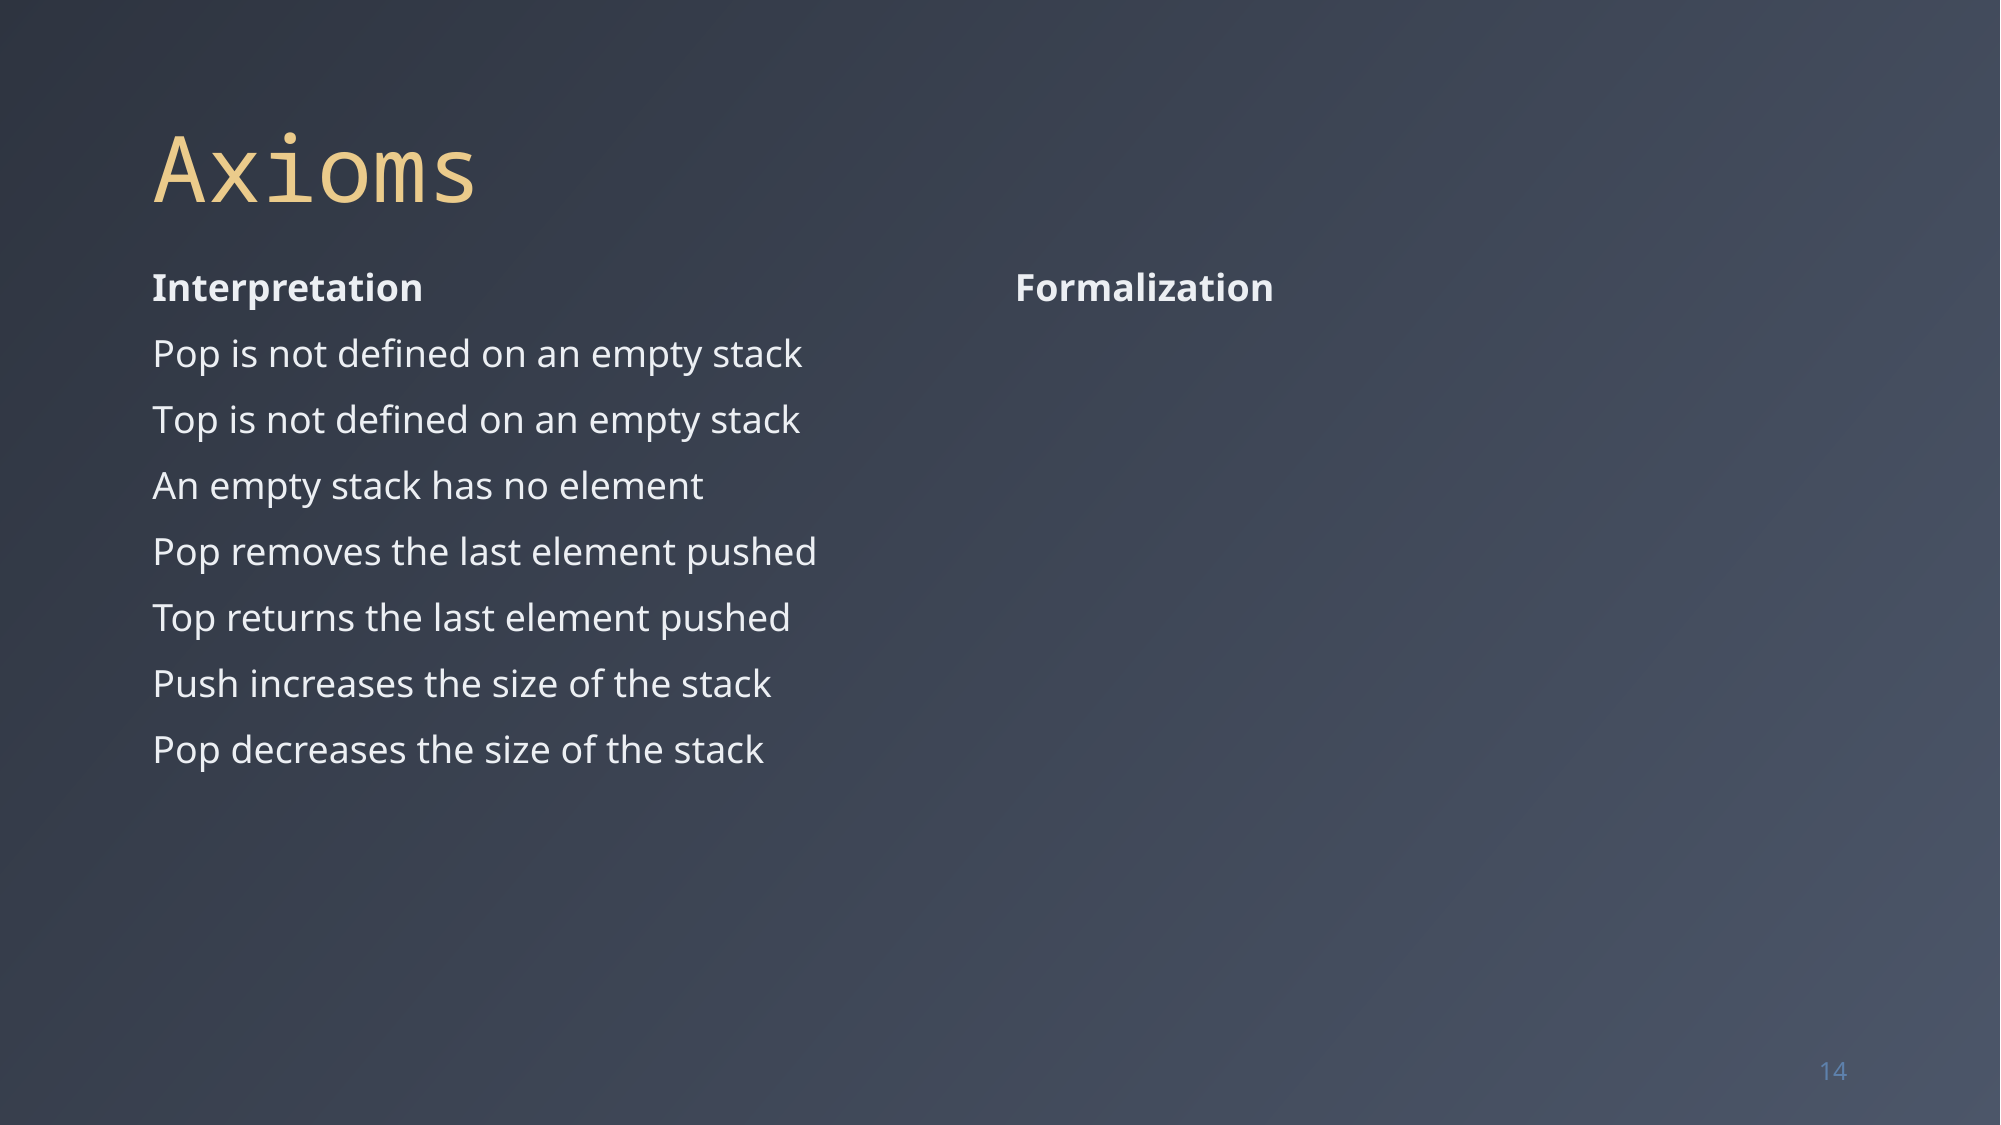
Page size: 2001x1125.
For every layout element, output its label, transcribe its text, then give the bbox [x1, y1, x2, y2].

title Axioms [137, 26, 1863, 230]
slide_number 14 [1738, 1042, 1863, 1103]
